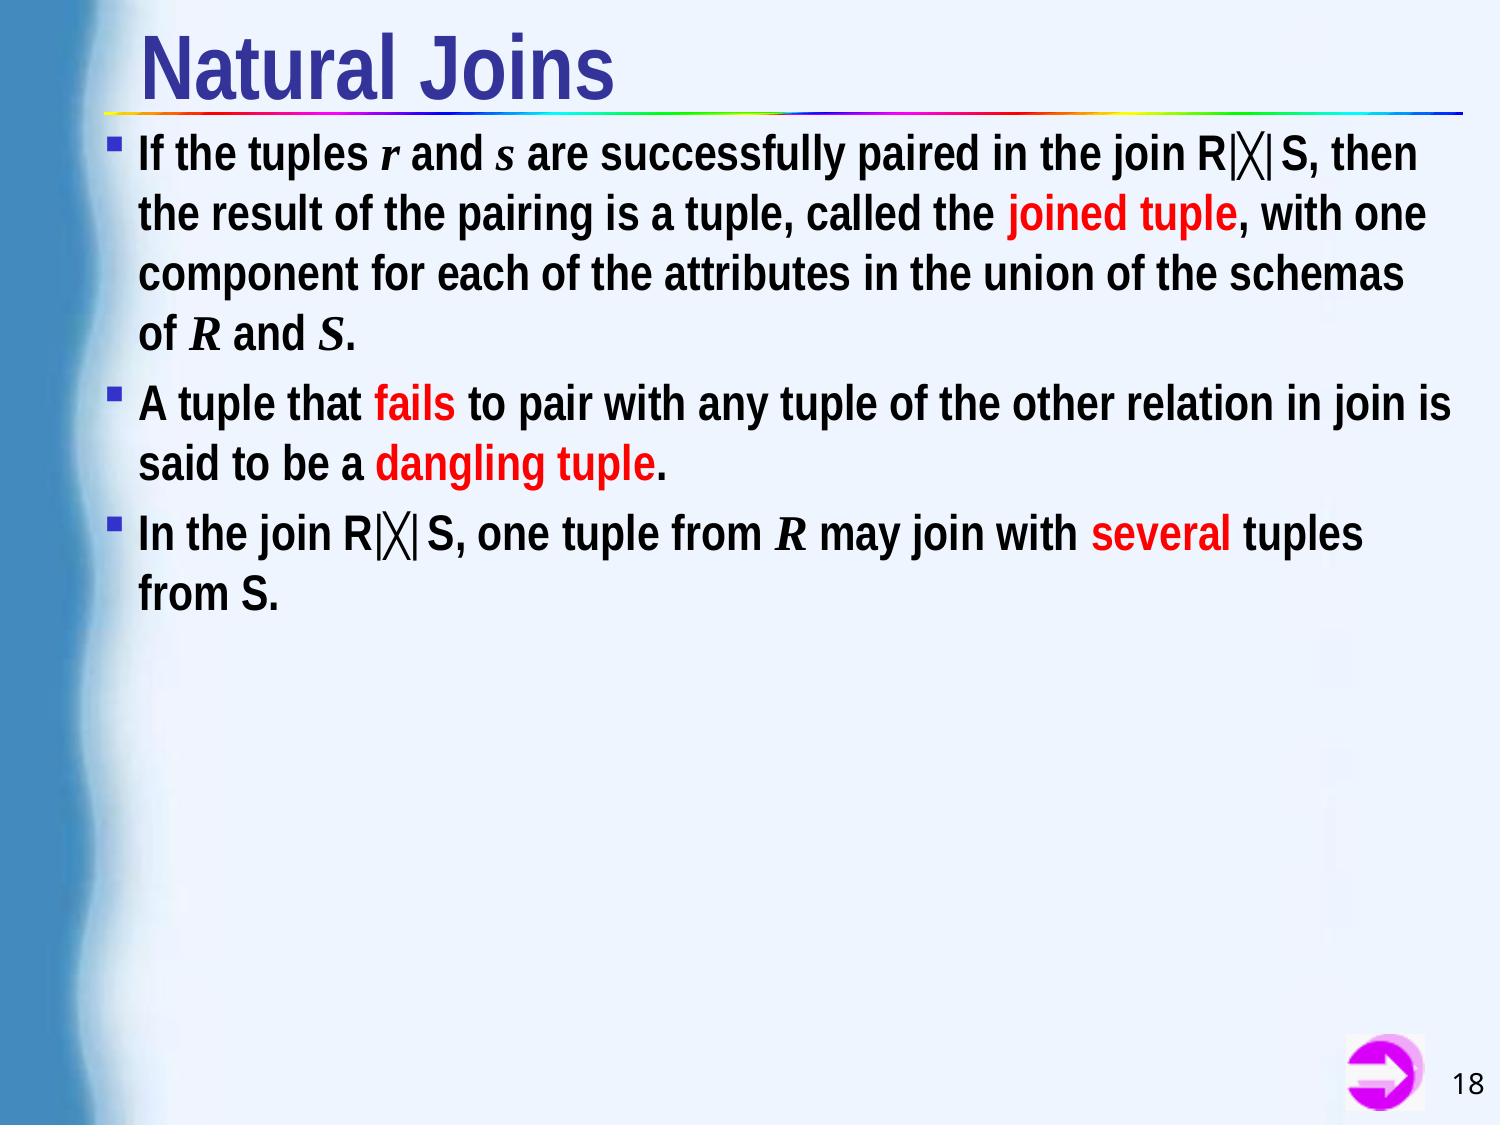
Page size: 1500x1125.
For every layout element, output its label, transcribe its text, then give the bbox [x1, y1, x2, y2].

picture [0, 0, 1500, 1125]
slide_number 18 [1429, 1037, 1500, 1113]
title Natural Joins [125, 12, 1404, 113]
text_box If the tuples r and s are successfully paired in the join R|╳| S, then the result of the pairing is a tuple, called the joined tuple, with one component for each of the attributes in the union of the schemas of R and S. A tuple that fails to pair with any tuple of the other relation in join is said to be a dangling tuple. In the join R|╳| S, one tuple from R may join with several tuples from S. [88, 113, 1471, 629]
